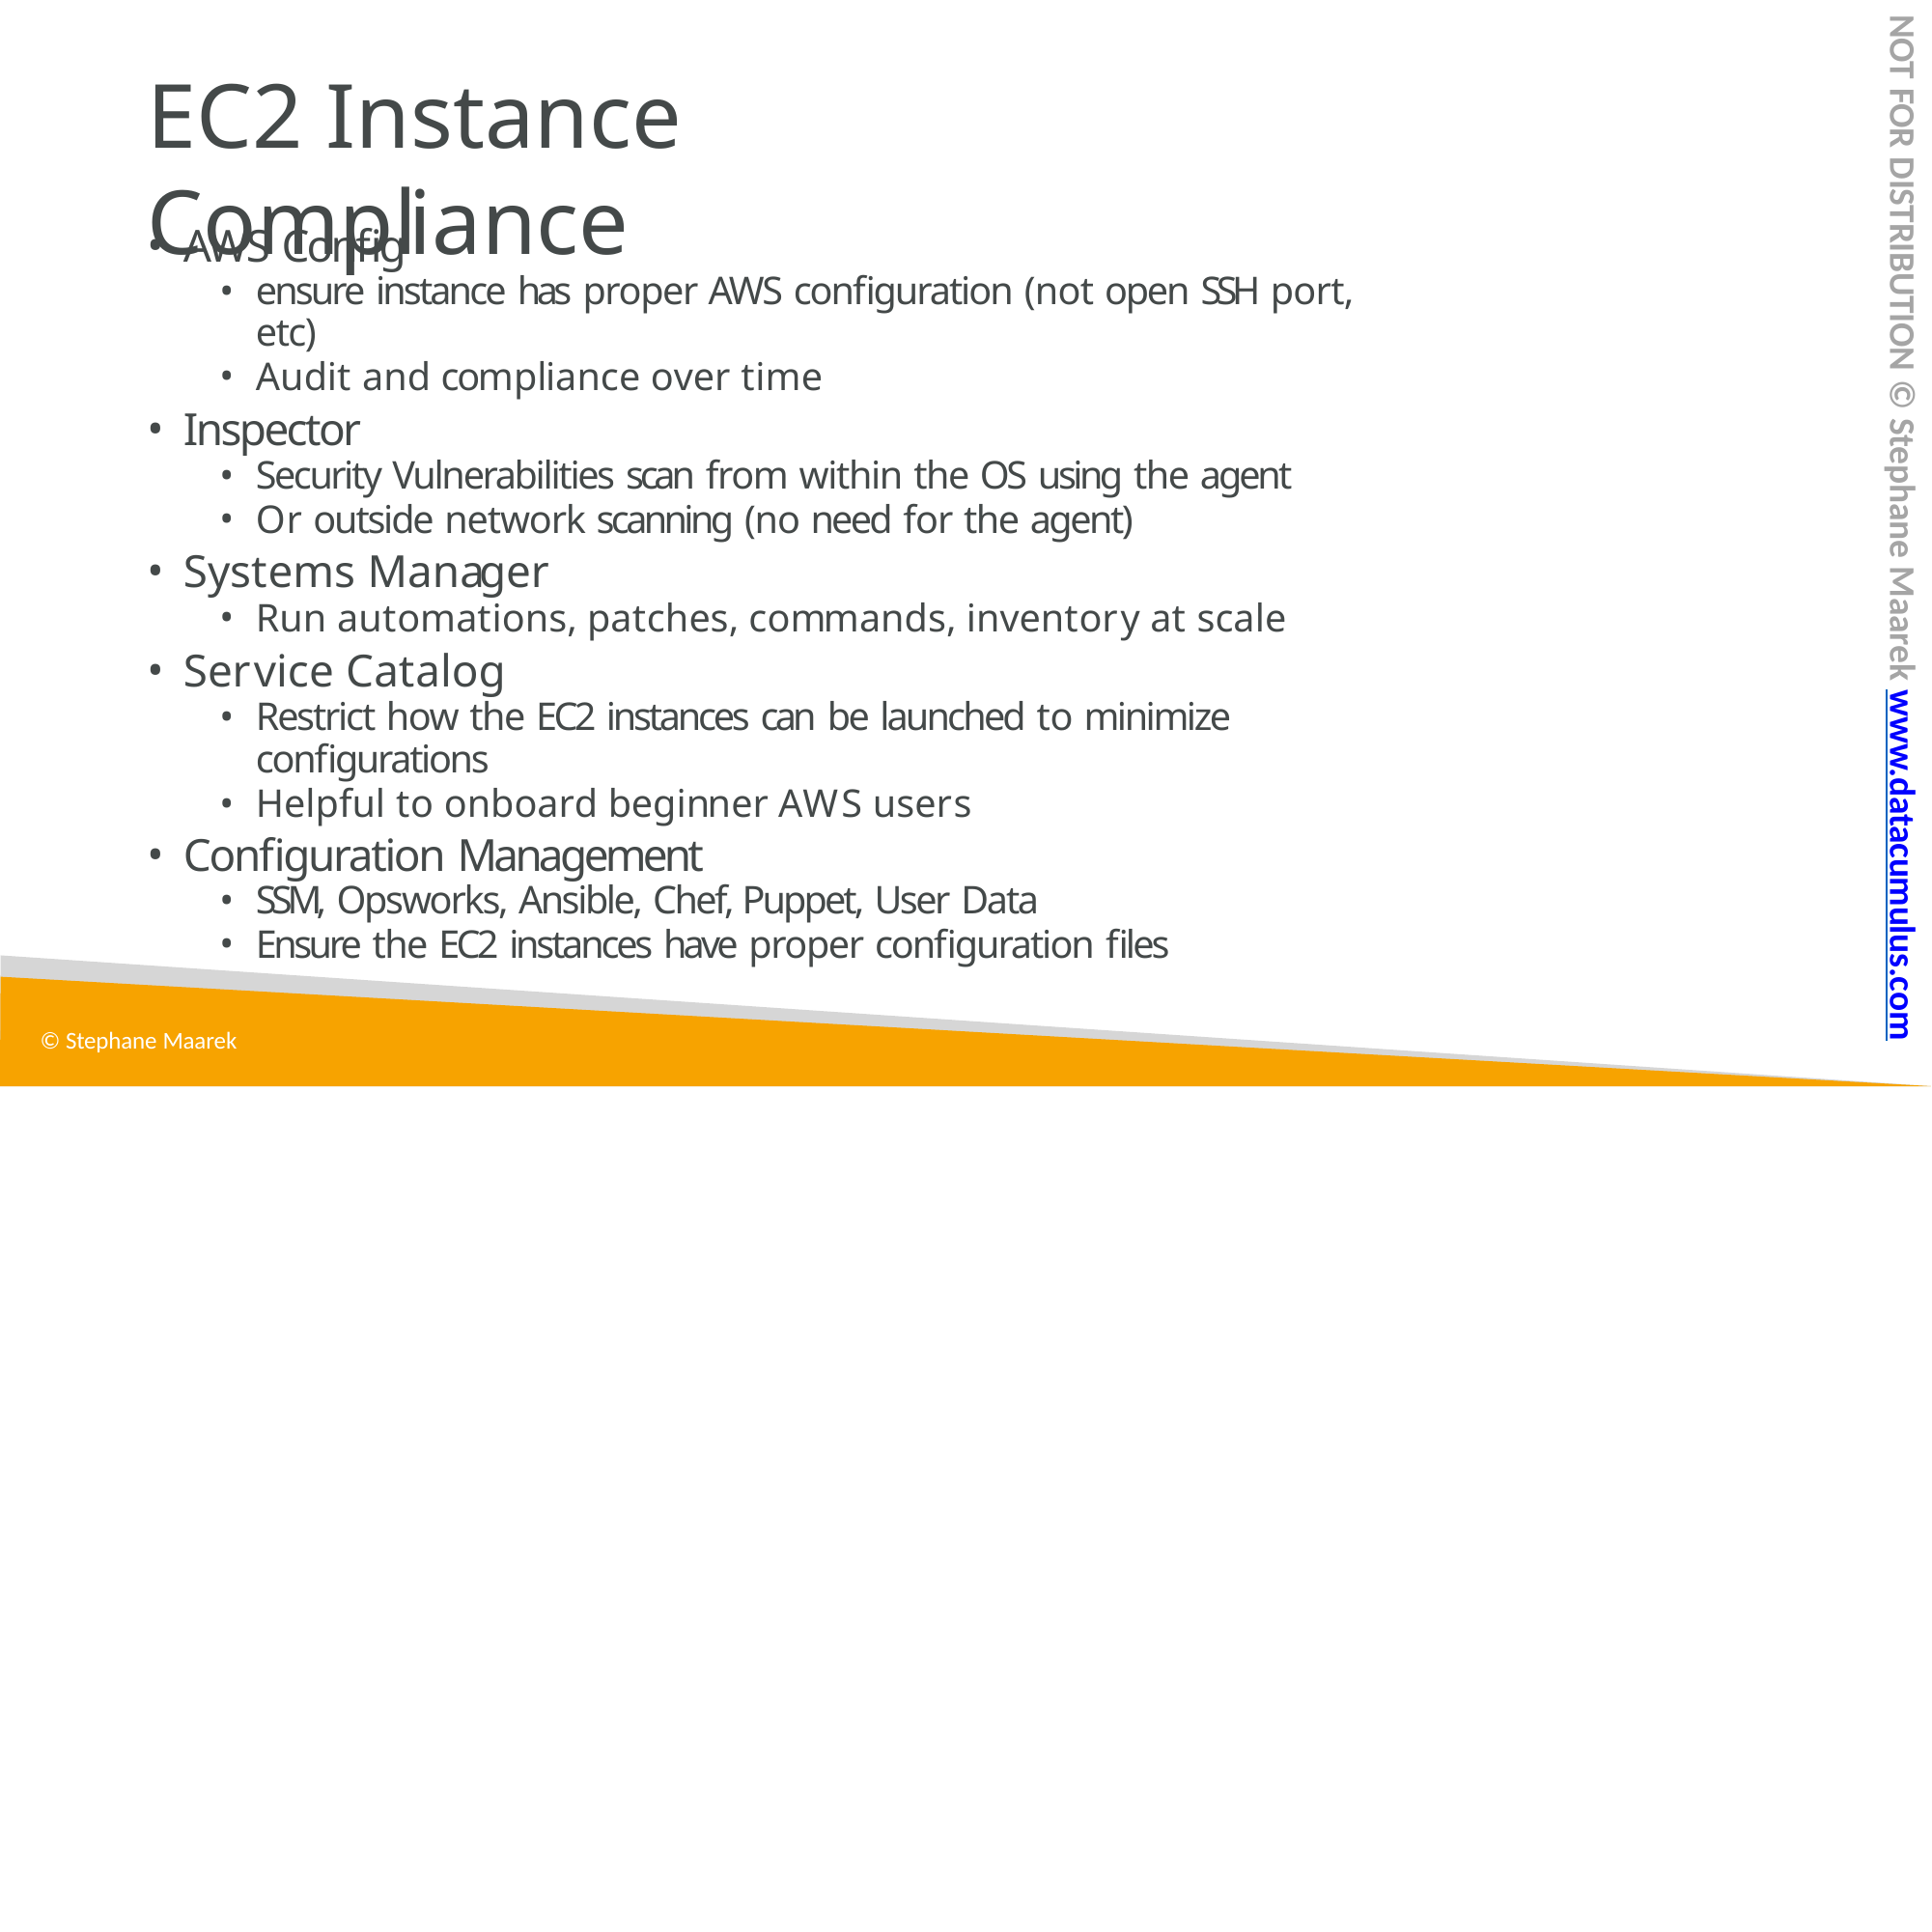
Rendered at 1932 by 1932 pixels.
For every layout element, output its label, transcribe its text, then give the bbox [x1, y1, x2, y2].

text_box © Stephane Maarek [38, 1022, 241, 1054]
title EC2 Instance Compliance [145, 58, 1042, 218]
text_box AWS Config ensure instance has proper AWS configuration (not open SSH port, etc) Audit and compliance over time Inspector Security Vulnerabilities scan from within the OS using the agent Or outside network scanning (no need for the agent) Systems Manager Run automations, patches, commands, inventory at scale Service Catalog Restrict how the EC2 instances can be launched to minimize configurations Helpful to onboard beginner AWS users Configuration Management SSM, Opsworks, Ansible, Chef, Puppet, User Data Ensure the EC2 instances have proper configuration files [145, 218, 1386, 966]
text_box NOT FOR DISTRIBUTION © Stephane Maarek www.datacumulus.com [1877, 12, 1926, 1051]
